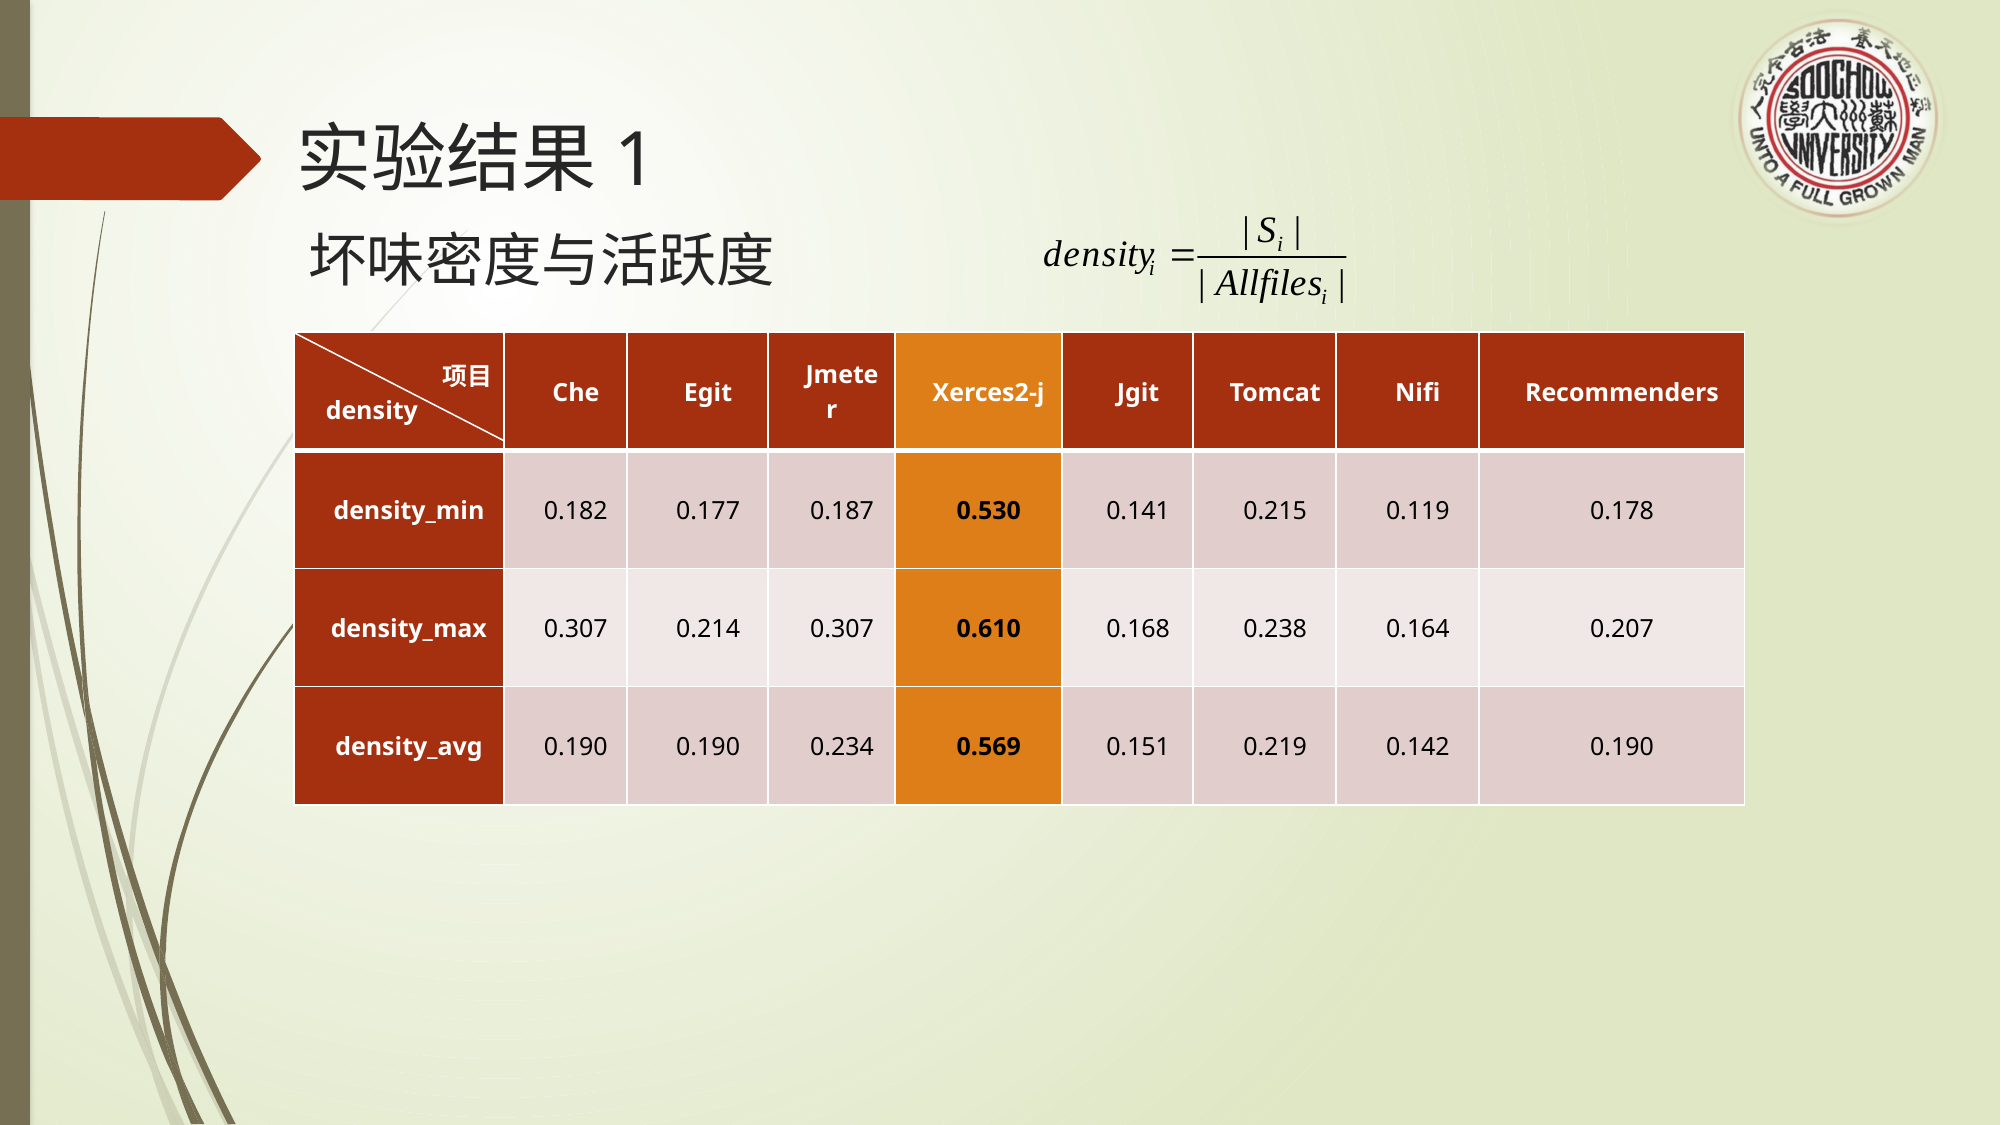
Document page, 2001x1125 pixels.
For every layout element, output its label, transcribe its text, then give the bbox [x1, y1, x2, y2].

text_box 坏味密度与活跃度 [293, 240, 1756, 331]
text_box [1037, 206, 1355, 313]
table_cell 0.215 [1194, 453, 1335, 568]
table_cell density_max [295, 569, 503, 686]
table_cell 0.234 [769, 687, 894, 804]
table_cell 0.190 [628, 687, 767, 804]
table_header Egit [628, 333, 767, 448]
table_cell 0.530 [896, 453, 1061, 568]
table_cell 0.151 [1063, 687, 1192, 804]
table_header Jmeter [769, 333, 894, 448]
table_header Jgit [1063, 333, 1192, 448]
table_cell 0.238 [1194, 569, 1335, 686]
table_header Tomcat [1194, 333, 1335, 448]
table_header Xerces2-j [896, 333, 1061, 448]
table_header Nifi [1337, 333, 1478, 448]
table_cell 0.164 [1337, 569, 1478, 686]
table_cell 0.177 [628, 453, 767, 568]
table_cell 0.141 [1063, 453, 1192, 568]
table_cell density_min [295, 453, 503, 568]
table_cell 0.182 [505, 453, 626, 568]
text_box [293, 332, 504, 441]
table_cell 0.168 [1063, 569, 1192, 686]
table_cell 0.119 [1337, 453, 1478, 568]
table_cell density_avg [295, 687, 503, 804]
text_box 实验结果1 [281, 102, 1744, 313]
table_cell 0.214 [628, 569, 767, 686]
table_header Recommenders [1480, 333, 1744, 448]
table_cell 0.207 [1480, 569, 1744, 686]
table_header Che [505, 333, 626, 448]
table_cell 0.307 [769, 569, 894, 686]
list [422, 350, 1885, 970]
table_cell 0.610 [896, 569, 1061, 686]
table_cell 0.178 [1480, 453, 1744, 568]
table_cell 0.190 [505, 687, 626, 804]
table_cell 0.219 [1194, 687, 1335, 804]
table_cell 0.307 [505, 569, 626, 686]
table_cell 0.569 [896, 687, 1061, 804]
table_cell 0.190 [1480, 687, 1744, 804]
table_cell 0.187 [769, 453, 894, 568]
picture [1723, 4, 1953, 233]
table_cell 0.142 [1337, 687, 1478, 804]
